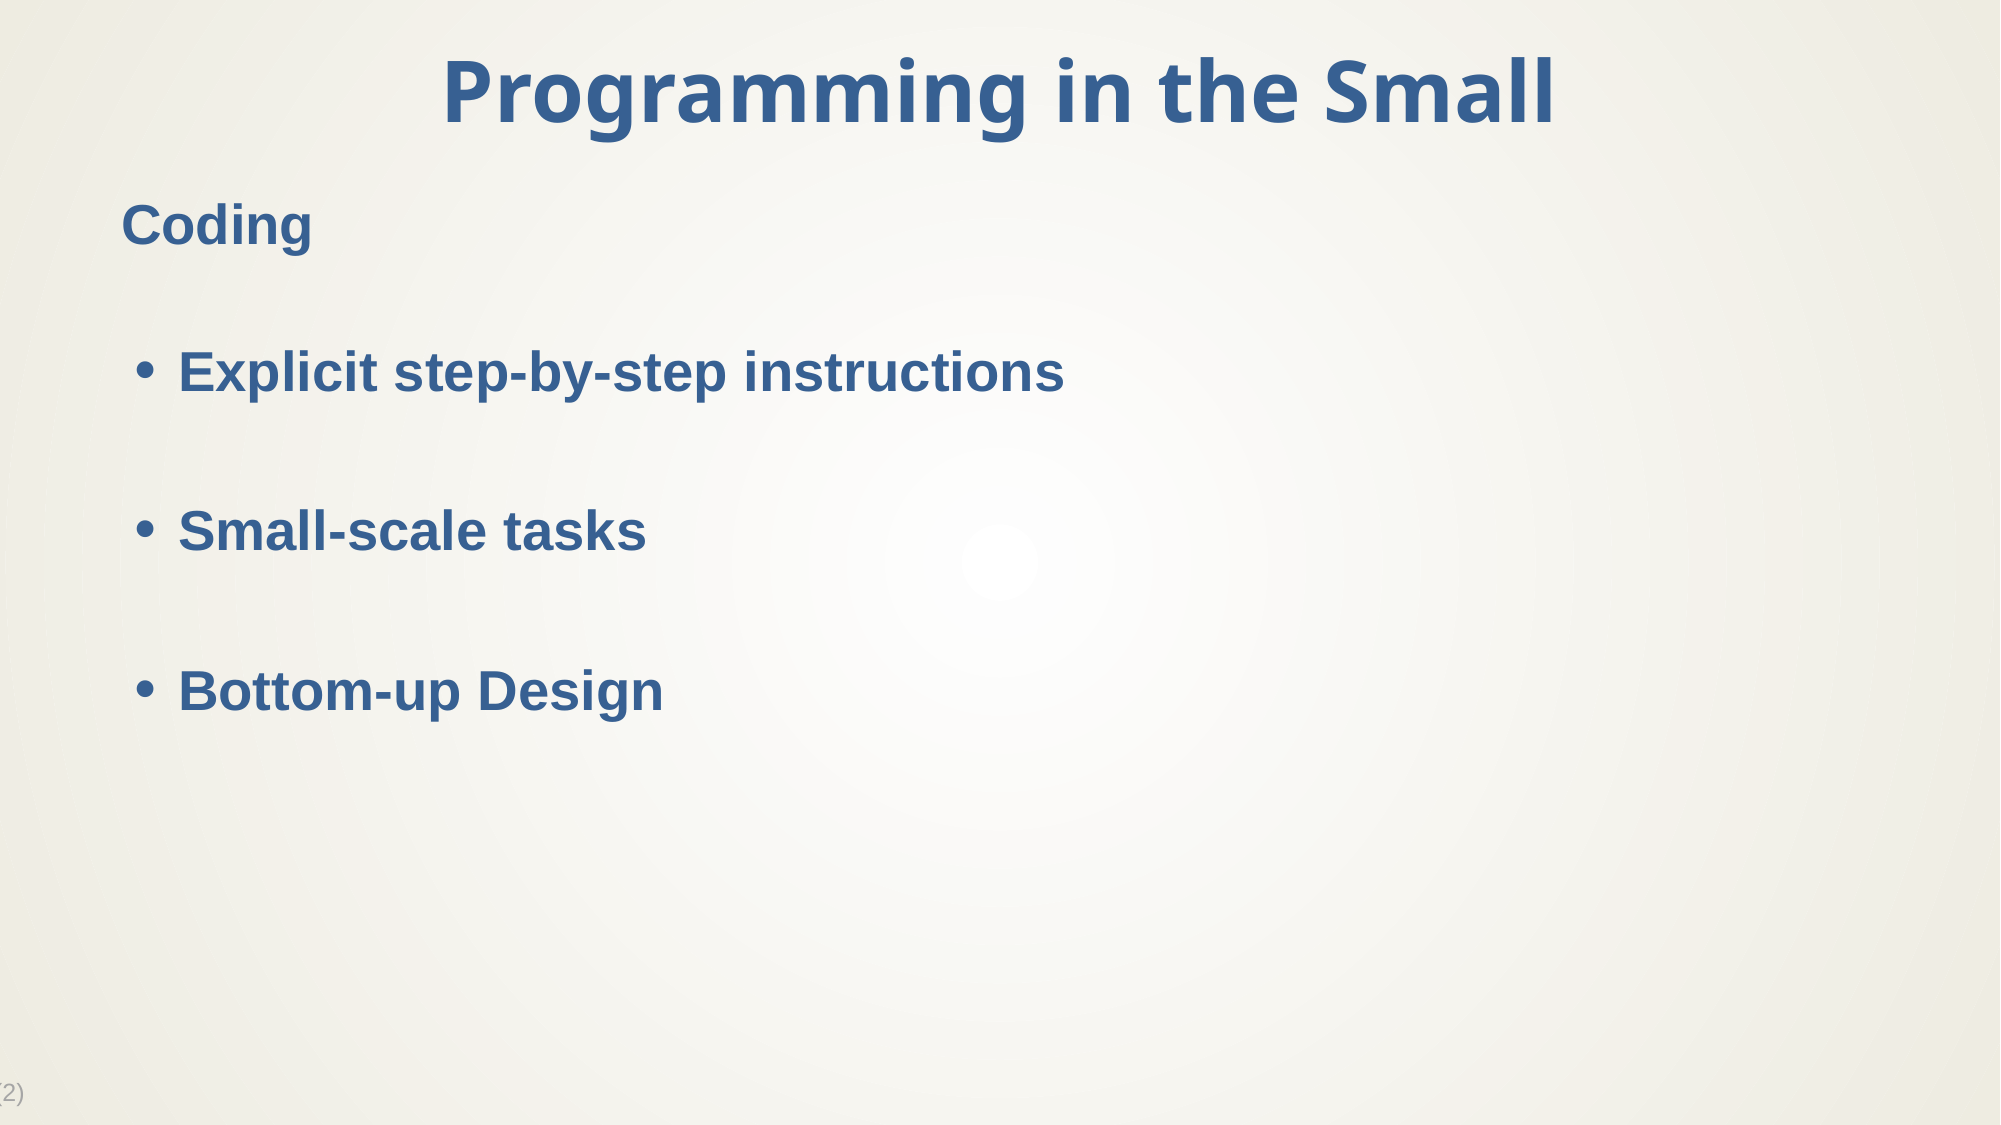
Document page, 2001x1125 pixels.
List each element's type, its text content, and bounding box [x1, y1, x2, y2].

list Coding Explicit step-by-step instructions Small-scale tasks Bottom-up Design [75, 187, 1925, 1036]
title Programming in the Small [0, 24, 2000, 166]
